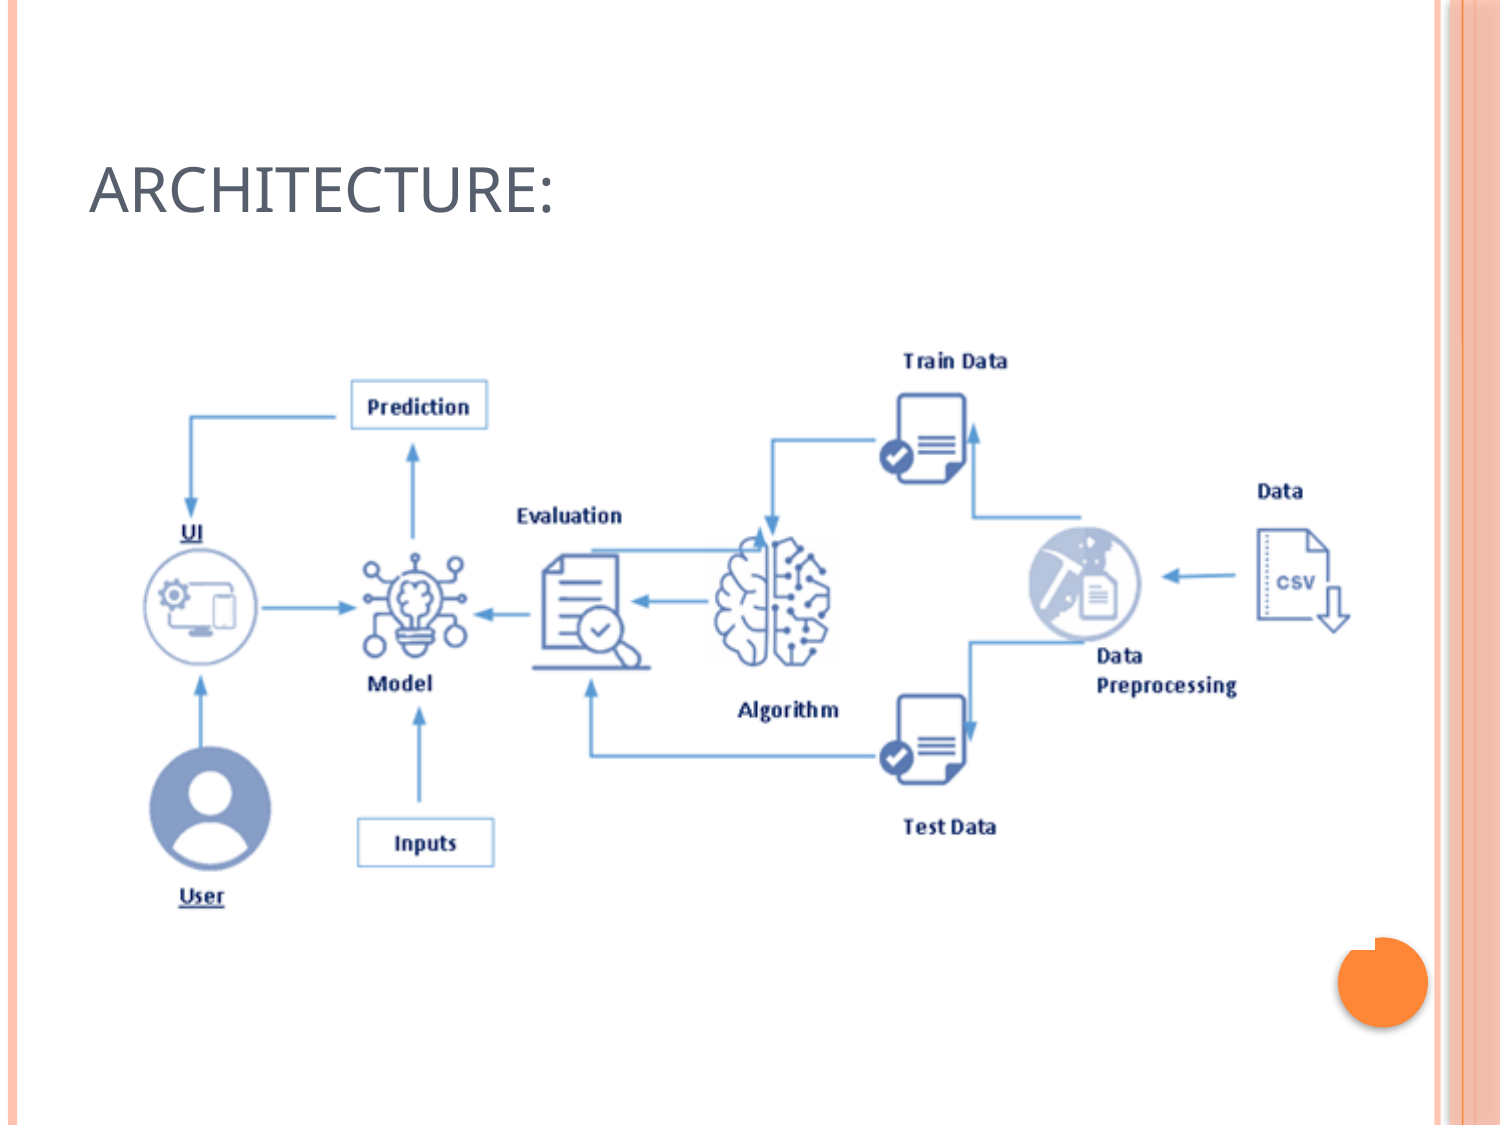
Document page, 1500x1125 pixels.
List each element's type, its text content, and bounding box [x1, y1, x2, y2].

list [124, 261, 1376, 951]
title Architecture: [75, 45, 750, 233]
